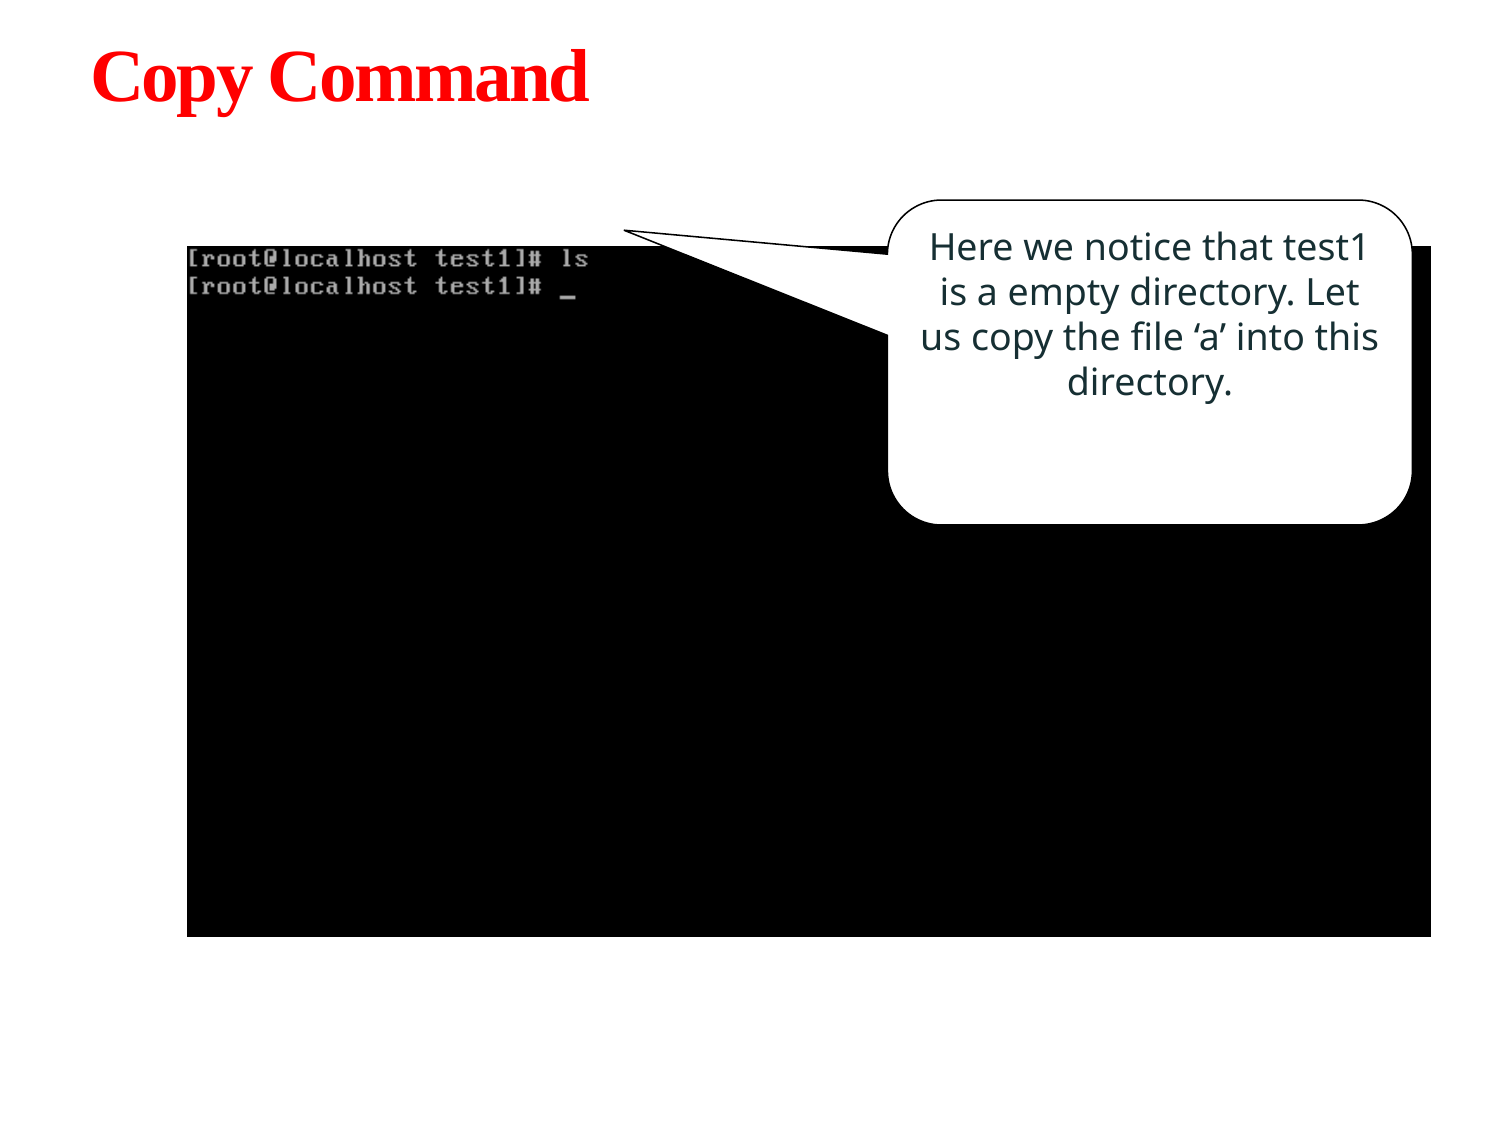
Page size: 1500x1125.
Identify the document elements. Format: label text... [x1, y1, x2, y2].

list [187, 246, 1431, 938]
title Copy Command [75, 23, 1425, 131]
text_box Here we notice that test1 is a empty directory. Let us copy the file ‘a’ into this directory. [888, 200, 1412, 246]
text_box Here we notice that test1 is a empty directory. Let us copy the file ‘a’ into this directory. [623, 230, 798, 246]
